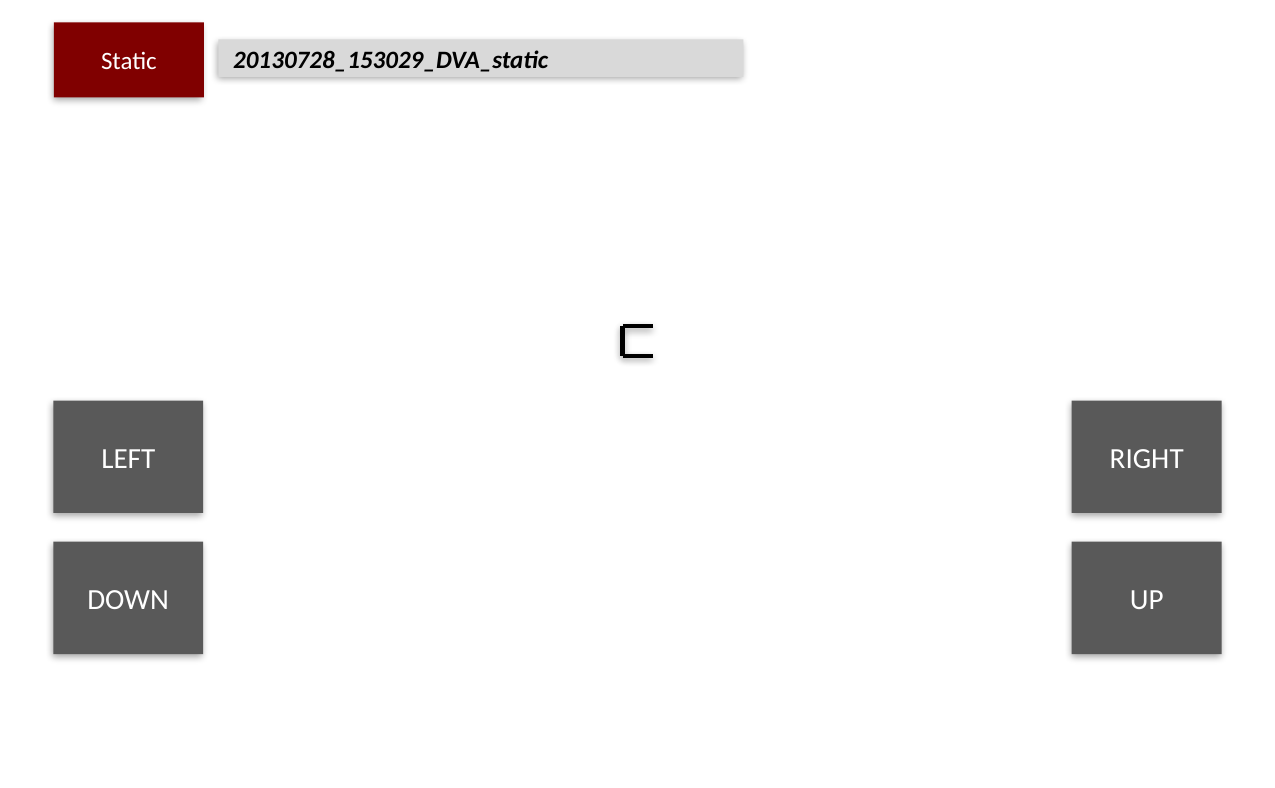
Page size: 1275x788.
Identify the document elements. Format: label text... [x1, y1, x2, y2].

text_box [53, 400, 1222, 655]
text_box 20130728_153029_DVA_static [218, 39, 744, 78]
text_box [622, 325, 653, 357]
text_box Static [53, 22, 205, 98]
